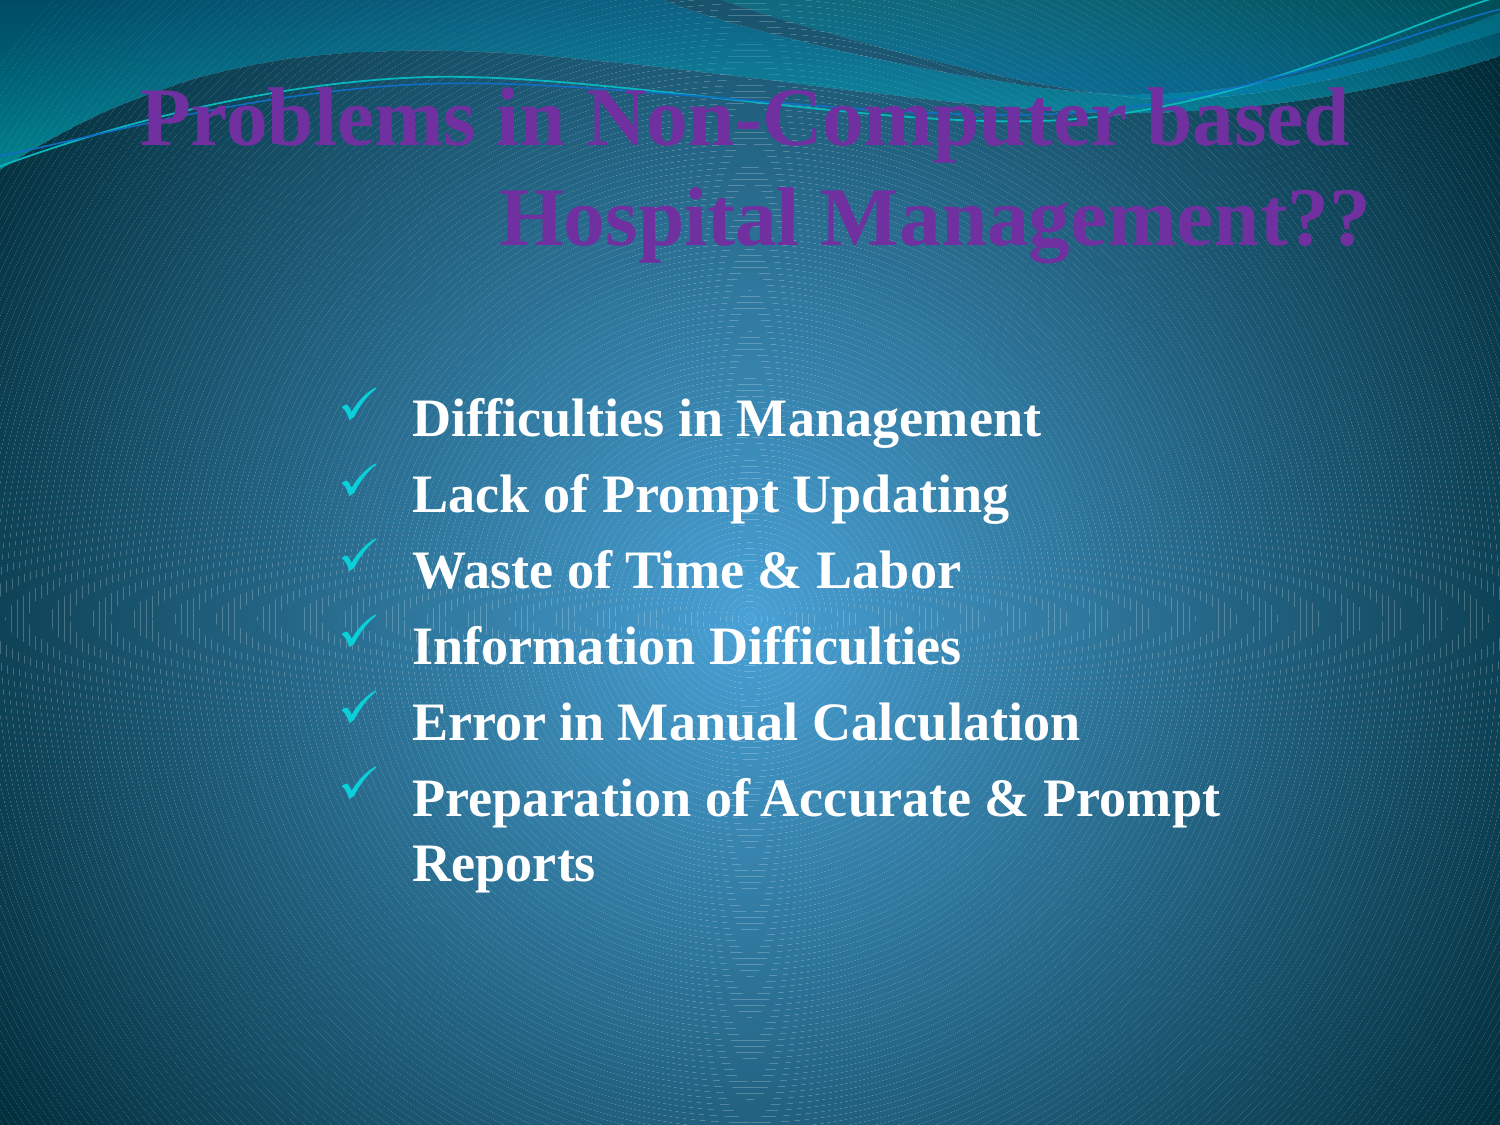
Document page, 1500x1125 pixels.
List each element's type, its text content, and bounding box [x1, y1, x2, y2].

subtitle Difficulties in Management Lack of Prompt Updating Waste of Time & Labor Information Difficulties Error in Manual Calculation Preparation of Accurate & Prompt Reports [337, 375, 1388, 1025]
title Problems in Non-Computer based Hospital Management?? [62, 62, 1375, 263]
